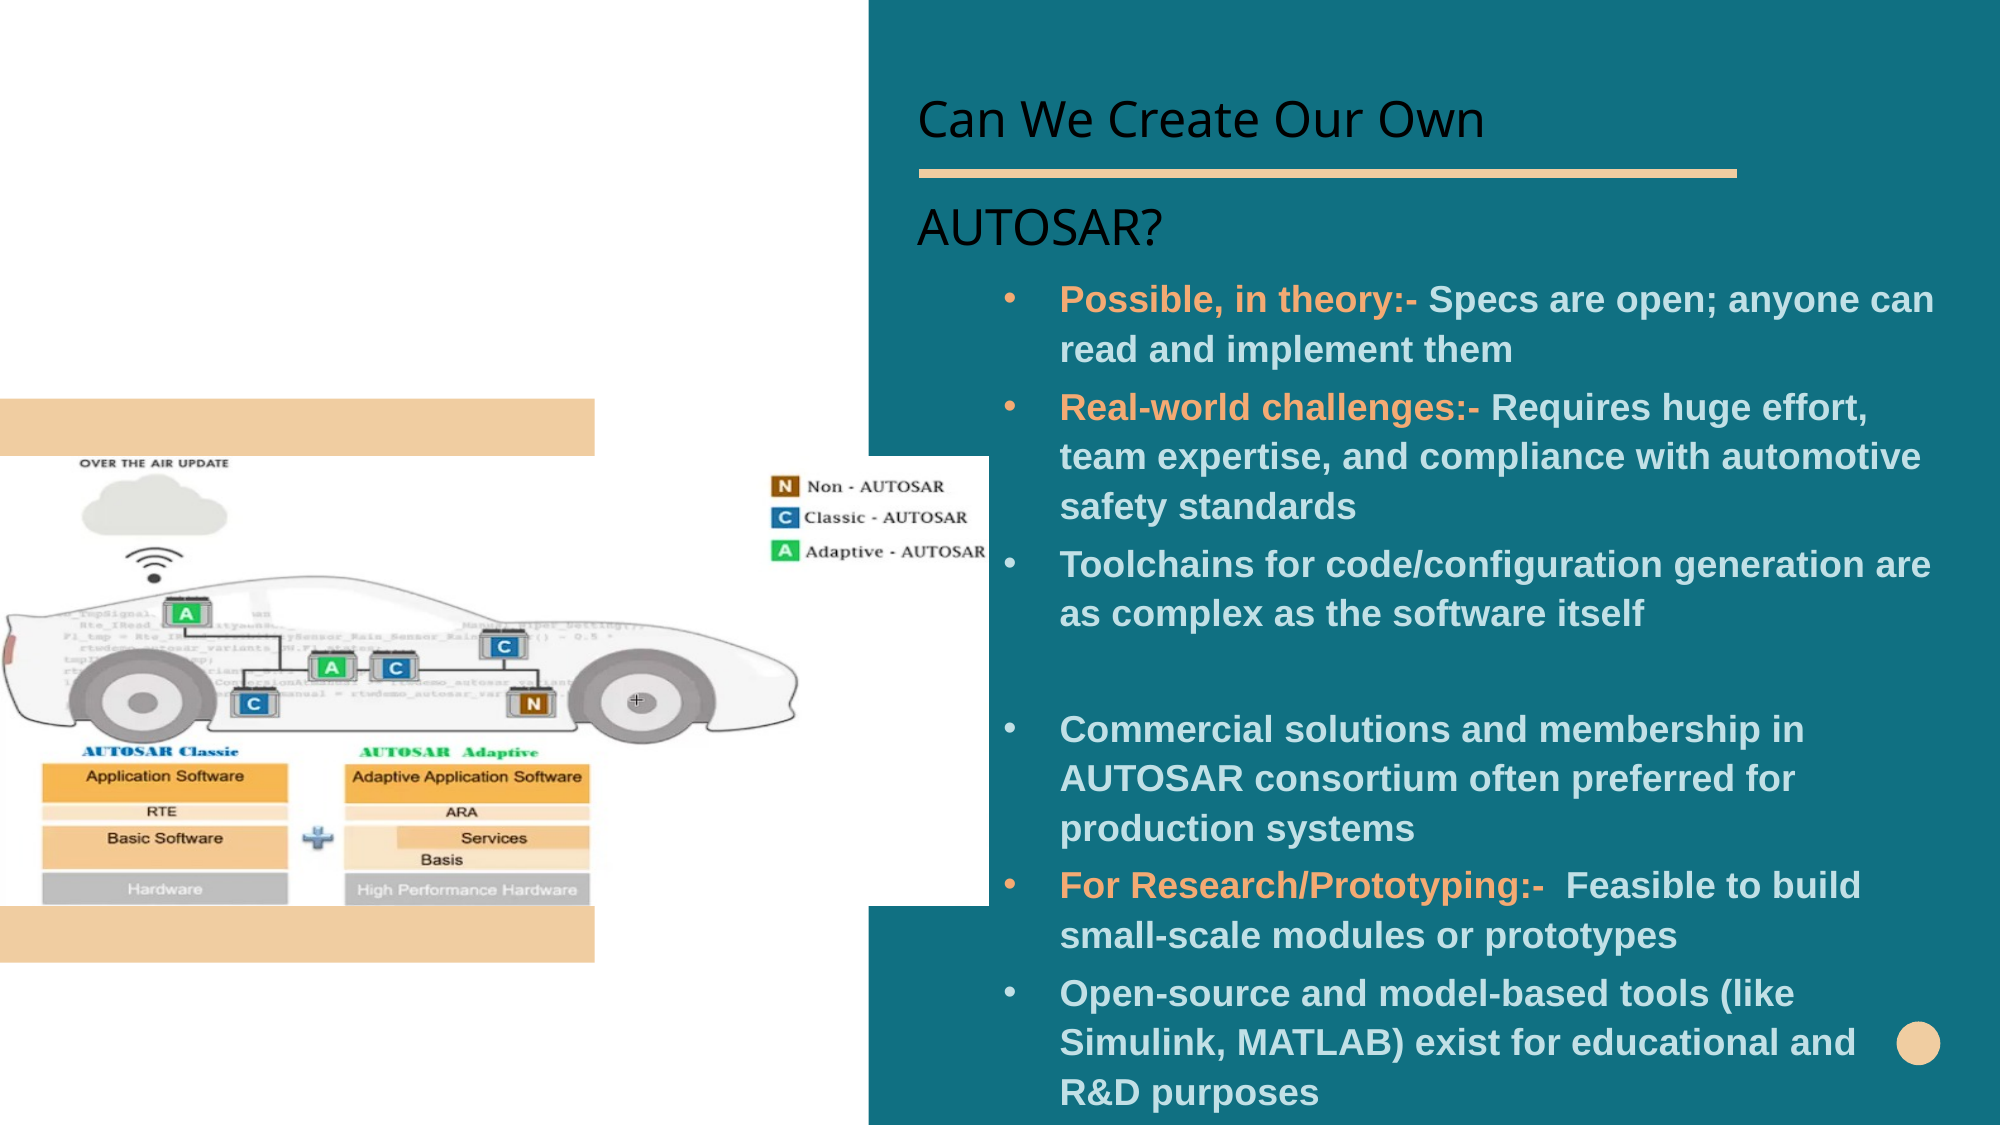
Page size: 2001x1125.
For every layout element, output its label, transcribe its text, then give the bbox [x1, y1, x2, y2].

picture [0, 456, 989, 906]
list Possible, in theory:- Specs are open; anyone can read and implement them Real-world challenges:- Requires huge effort, team expertise, and compliance with automotive safety standards Toolchains for code/configuration generation are as complex as the software itself Commercial solutions and membership in AUTOSAR consortium often preferred for production systems For Research/Prototyping:- Feasible to build small-scale modules or prototypes Open-source and model-based tools (like Simulink, MATLAB) exist for educational and R&D purposes [988, 263, 1960, 1097]
title Can We Create Our Own AUTOSAR? [902, 83, 1935, 264]
